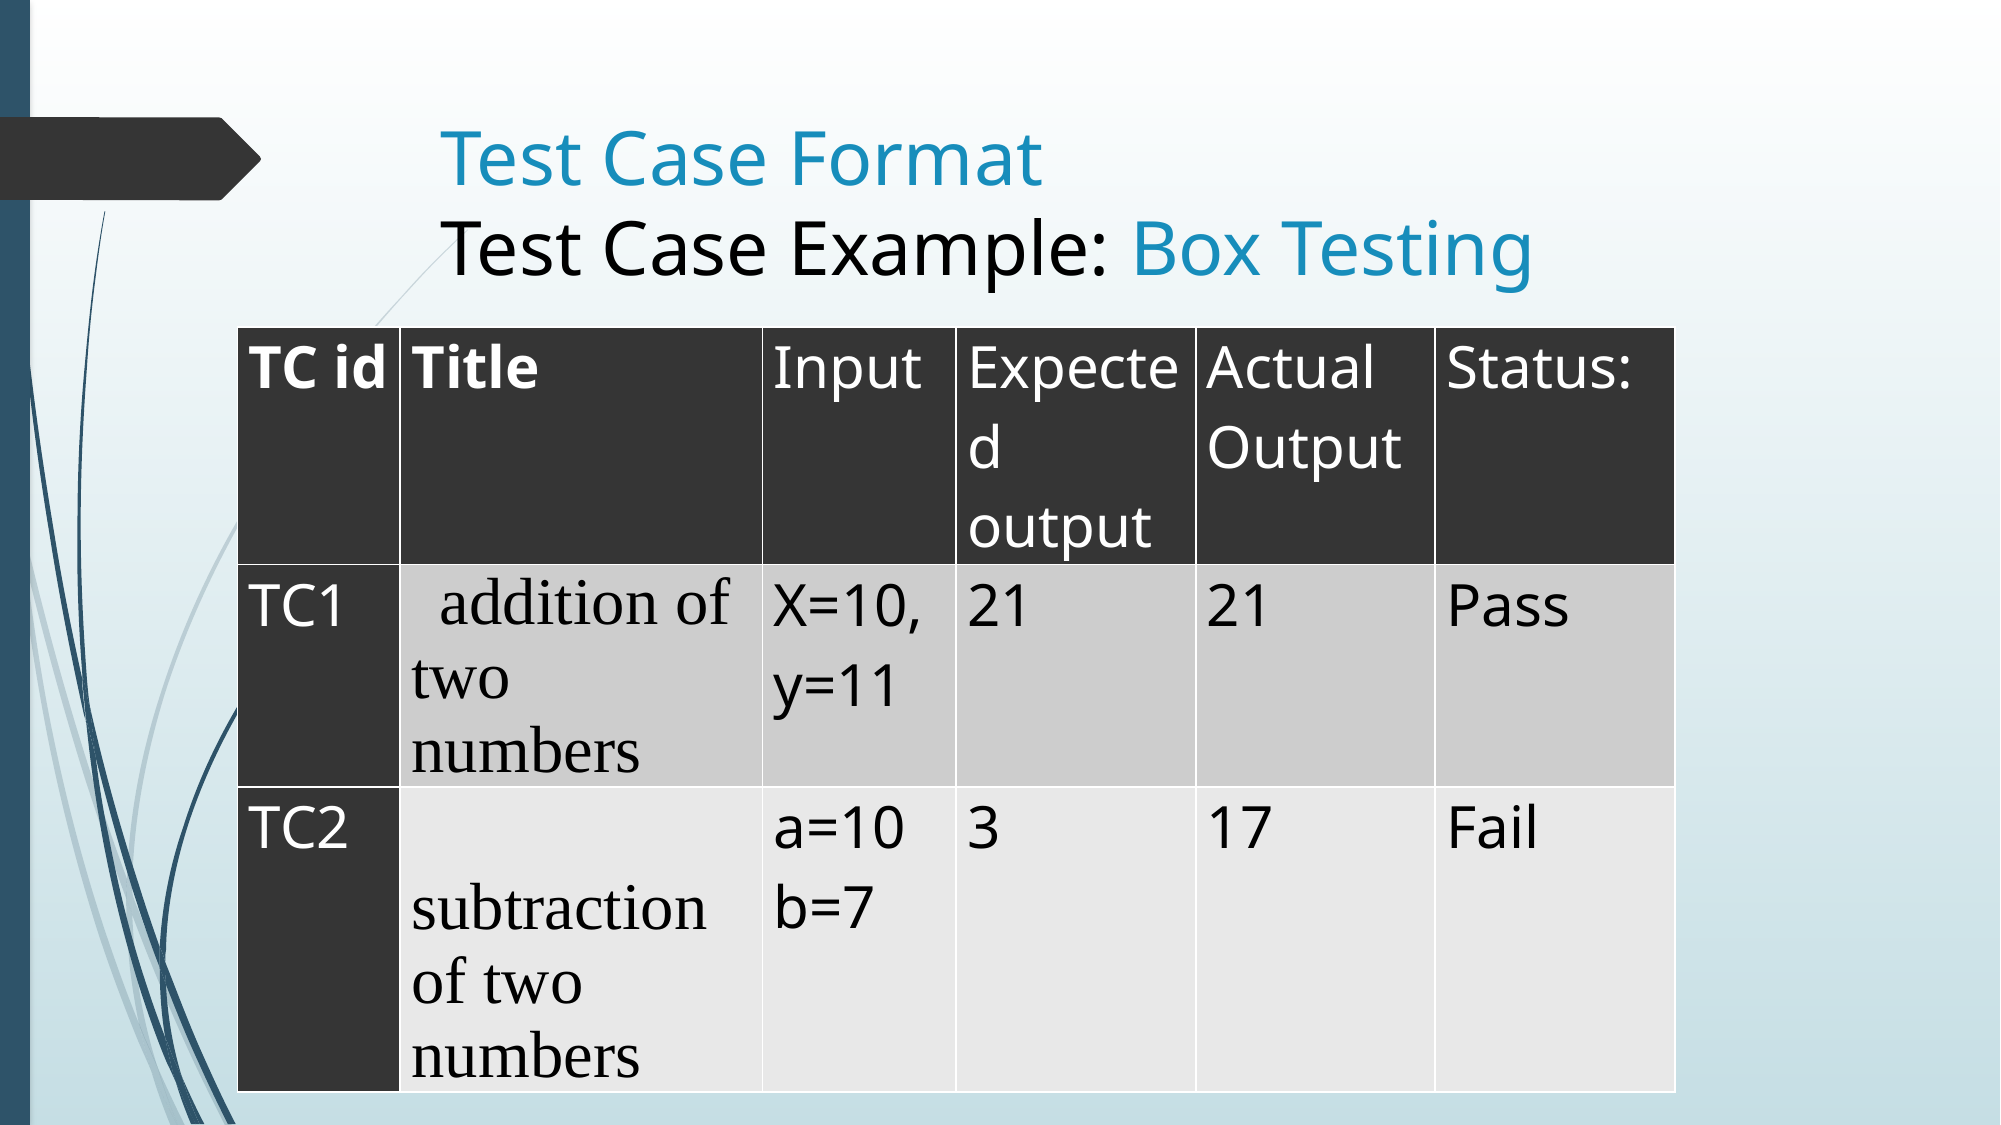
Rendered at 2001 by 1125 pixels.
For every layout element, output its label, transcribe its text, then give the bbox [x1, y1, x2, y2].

table_cell subtraction of two numbers [401, 788, 762, 1091]
table_cell 3 [957, 788, 1195, 1091]
table_cell 21 [957, 565, 1195, 786]
table_header Title [401, 328, 762, 564]
table_header Input [763, 328, 955, 564]
table_header Expected output [957, 328, 1195, 564]
title Test Case Format Test Case Example: Box Testing [425, 102, 1888, 313]
table_cell 21 [1197, 565, 1434, 786]
table_header Status: [1436, 328, 1674, 564]
table_cell TC1 [238, 565, 399, 786]
table_cell addition of two numbers [401, 565, 762, 786]
table_cell 17 [1197, 788, 1434, 1091]
table_cell Fail [1436, 788, 1674, 1091]
table_cell X=10, y=11 [763, 565, 955, 786]
table_cell Pass [1436, 565, 1674, 786]
table_cell TC2 [238, 788, 399, 1091]
table_header TC id [238, 328, 399, 564]
table_cell a=10 b=7 [763, 788, 955, 1091]
table_header Actual Output [1197, 328, 1434, 564]
